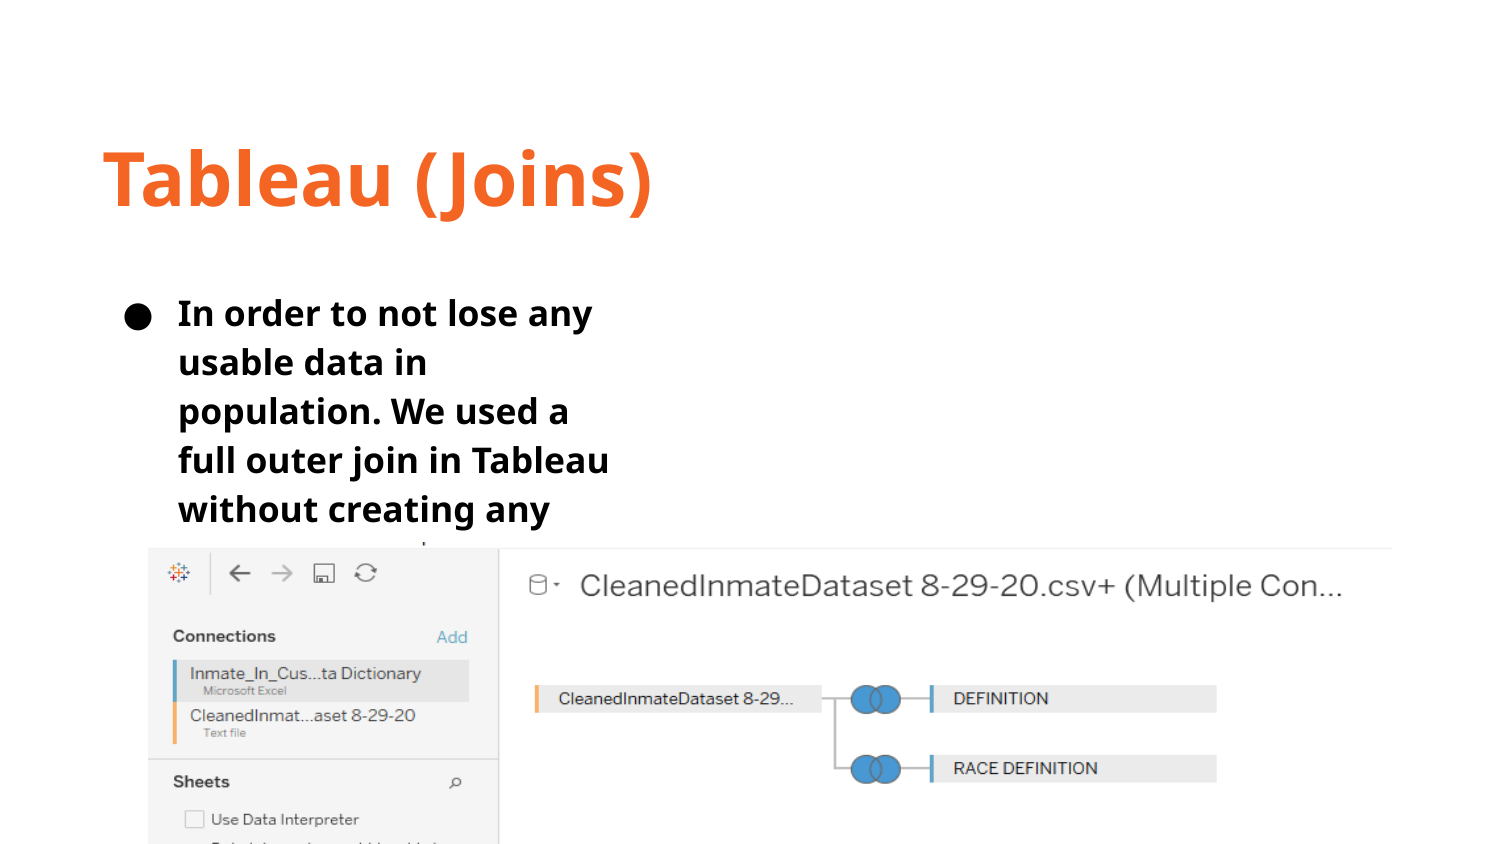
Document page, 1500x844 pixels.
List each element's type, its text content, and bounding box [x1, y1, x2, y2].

title In order to not lose any usable data in population. We used a full outer join in Tableau without creating any null values. [87, 269, 630, 519]
title Tableau (Joins) [87, 116, 921, 245]
picture [147, 542, 1392, 844]
